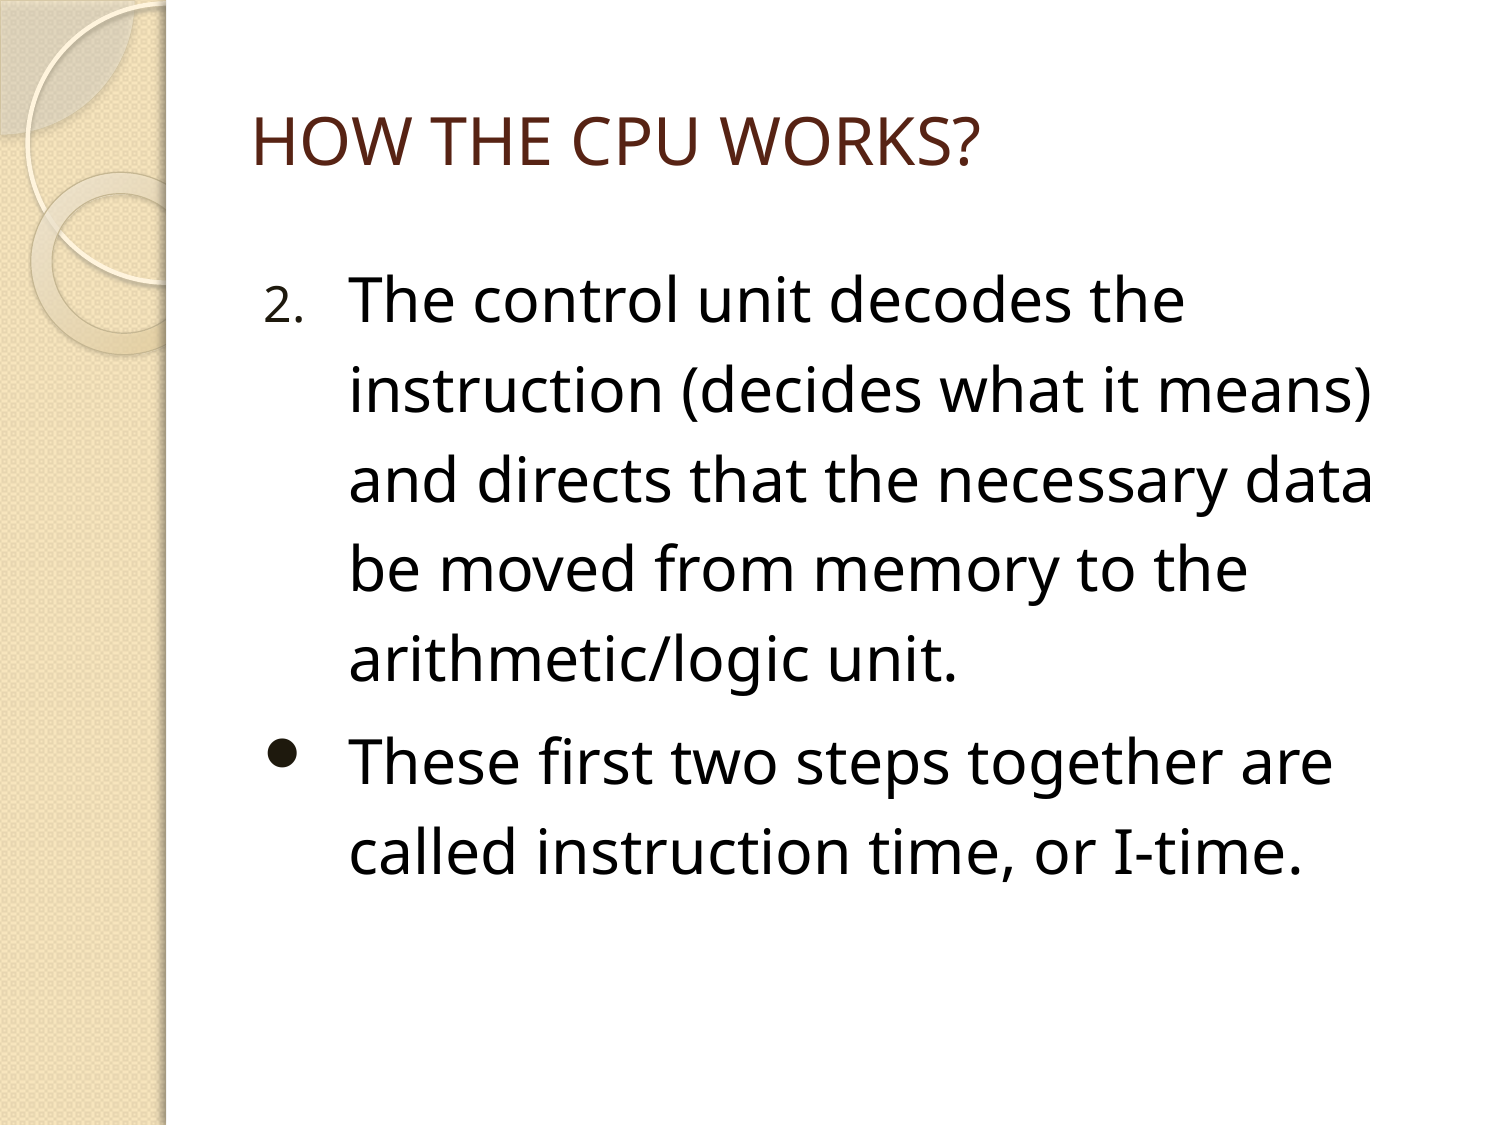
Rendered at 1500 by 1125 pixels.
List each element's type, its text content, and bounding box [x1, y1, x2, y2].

list The control unit decodes the instruction (decides what it means) and directs that the necessary data be moved from memory to the arithmetic/logic unit. These first two steps together are called instruction time, or I-time. [235, 237, 1466, 1025]
title How the CPU Works? [235, 45, 1466, 233]
